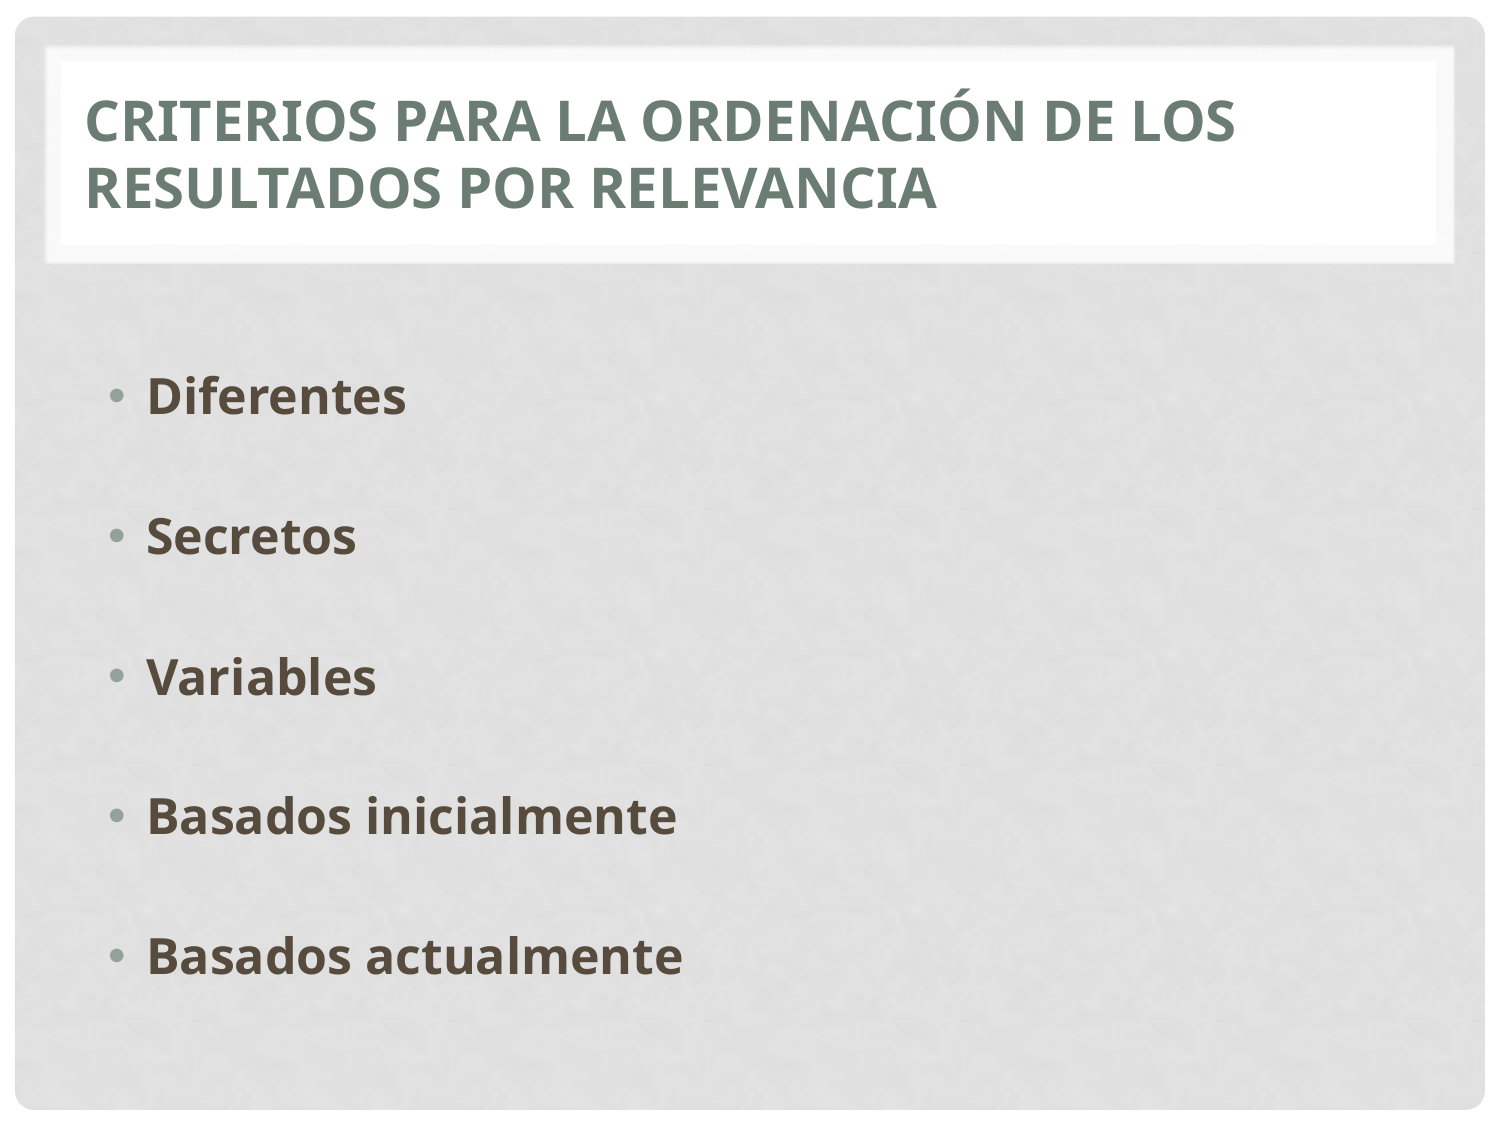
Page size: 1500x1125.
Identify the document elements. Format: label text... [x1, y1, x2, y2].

title Criterios para la ordenación de los resultados por relevancia [69, 66, 1425, 238]
list Diferentes Secretos Variables Basados inicialmente Basados actualmente [75, 287, 1425, 1005]
